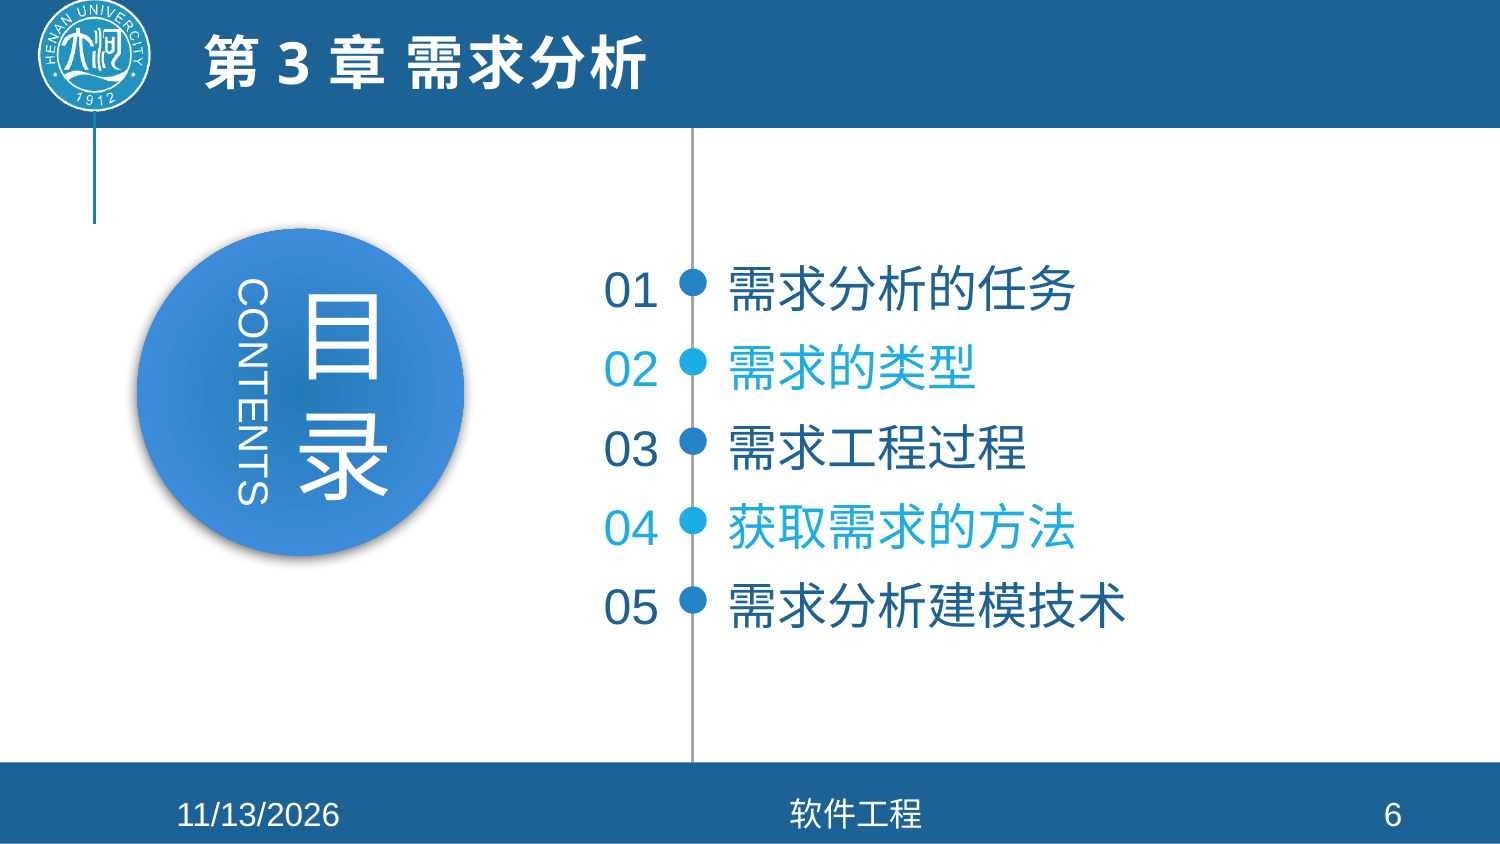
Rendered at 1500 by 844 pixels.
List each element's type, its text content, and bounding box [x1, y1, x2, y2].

footer 软件工程 [391, 796, 1322, 830]
text_box 需求的类型 [727, 336, 1233, 397]
text_box [677, 584, 709, 616]
text_box 需求分析的任务 [727, 257, 1233, 318]
text_box 03 [569, 415, 659, 477]
text_box 需求分析建模技术 [727, 574, 1233, 635]
text_box 04 [569, 495, 659, 556]
text_box [677, 267, 709, 298]
text_box 需求工程过程 [727, 415, 1233, 477]
text_box [677, 426, 709, 457]
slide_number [126, 796, 391, 830]
text_box [677, 505, 709, 536]
text_box 01 [569, 257, 659, 318]
text_box 05 [569, 574, 659, 635]
text_box 获取需求的方法 [727, 495, 1328, 556]
text_box [677, 346, 709, 377]
text_box 第3章 需求分析 [187, 13, 1427, 122]
slide_number 6 [1333, 796, 1454, 830]
text_box 02 [569, 336, 659, 397]
